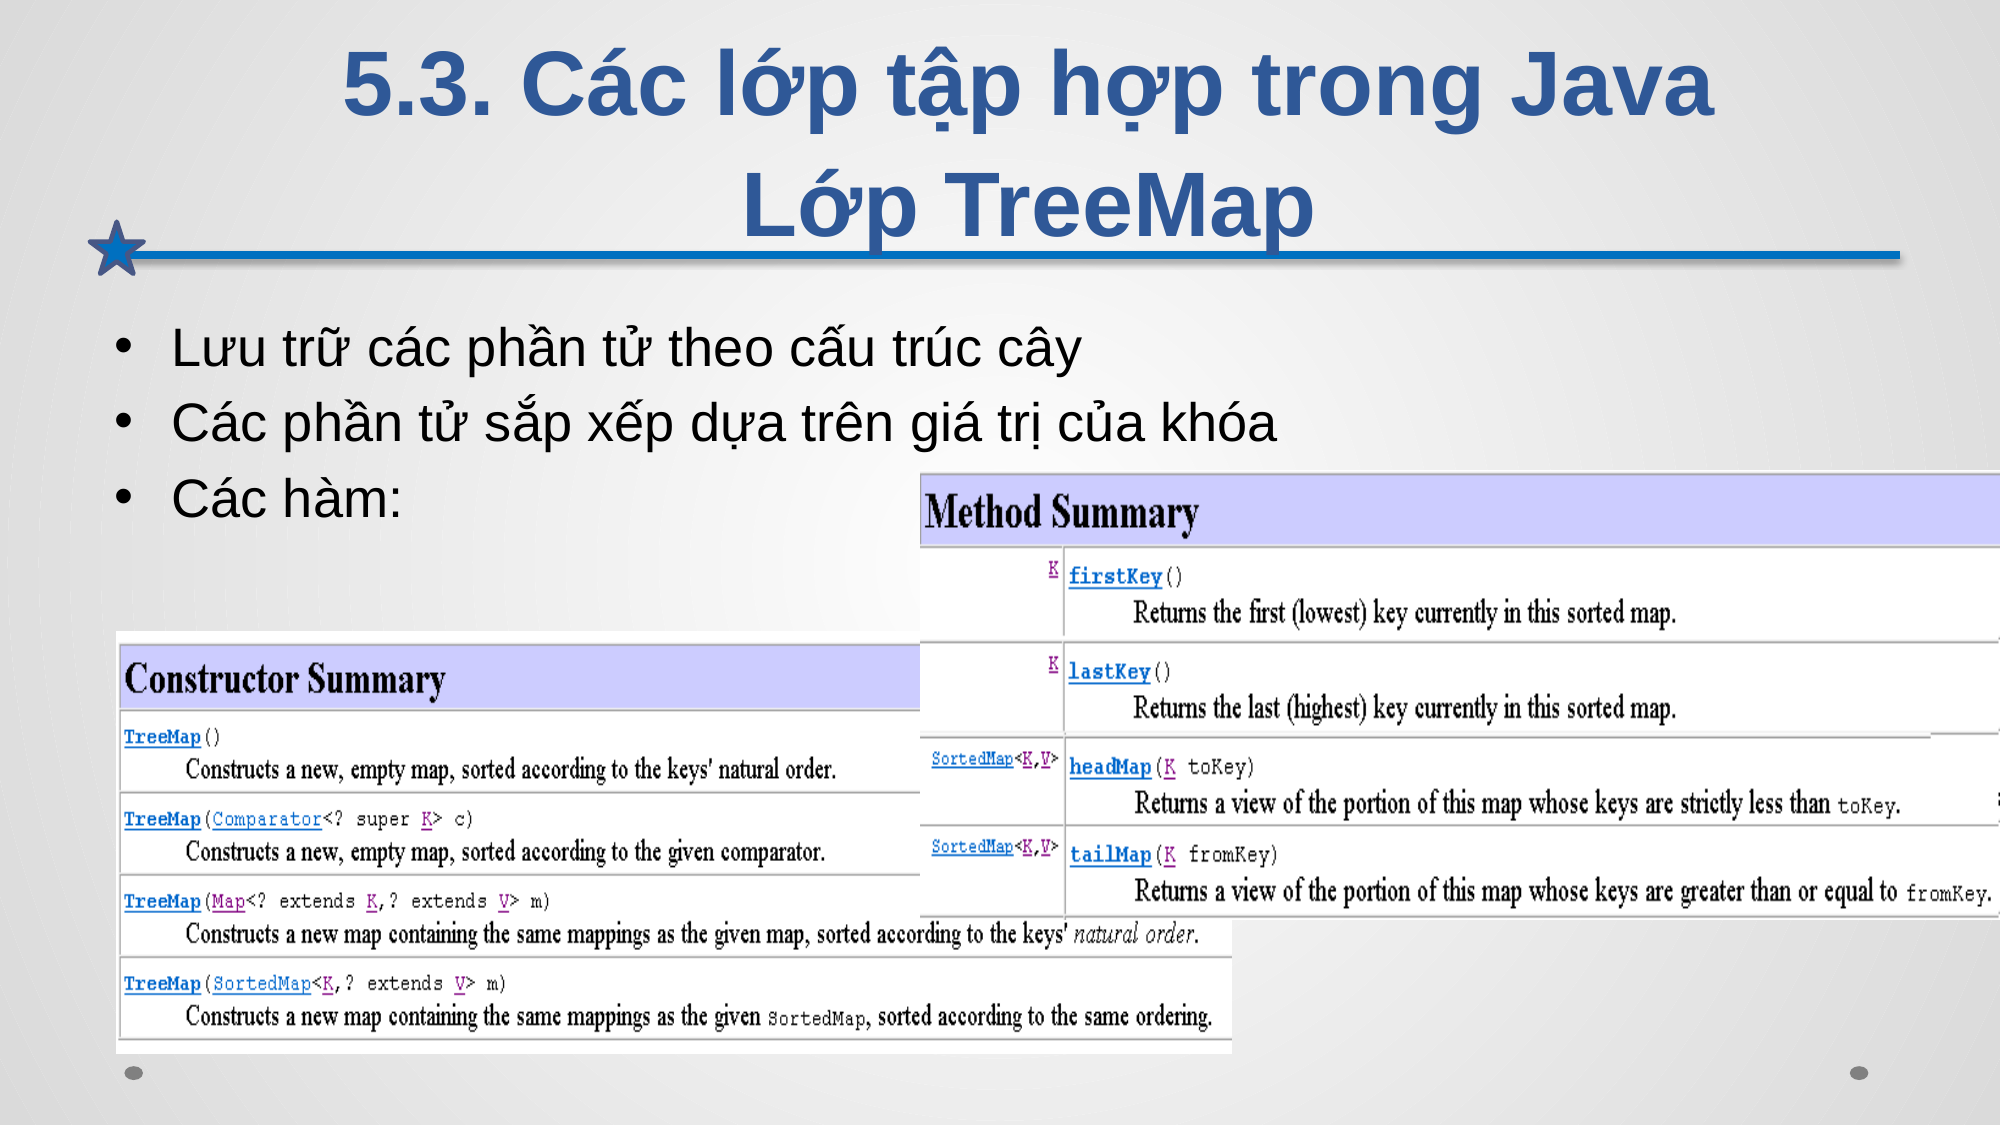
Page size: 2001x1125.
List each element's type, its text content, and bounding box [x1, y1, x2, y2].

list Lưu trữ các phần tử theo cấu trúc cây Các phần tử sắp xếp dựa trên giá trị của khóa Các hàm: [99, 304, 1900, 1064]
title 5.3. Các lớp tập hợp trong Java Lớp TreeMap [161, 28, 1897, 263]
picture [116, 470, 2000, 1054]
